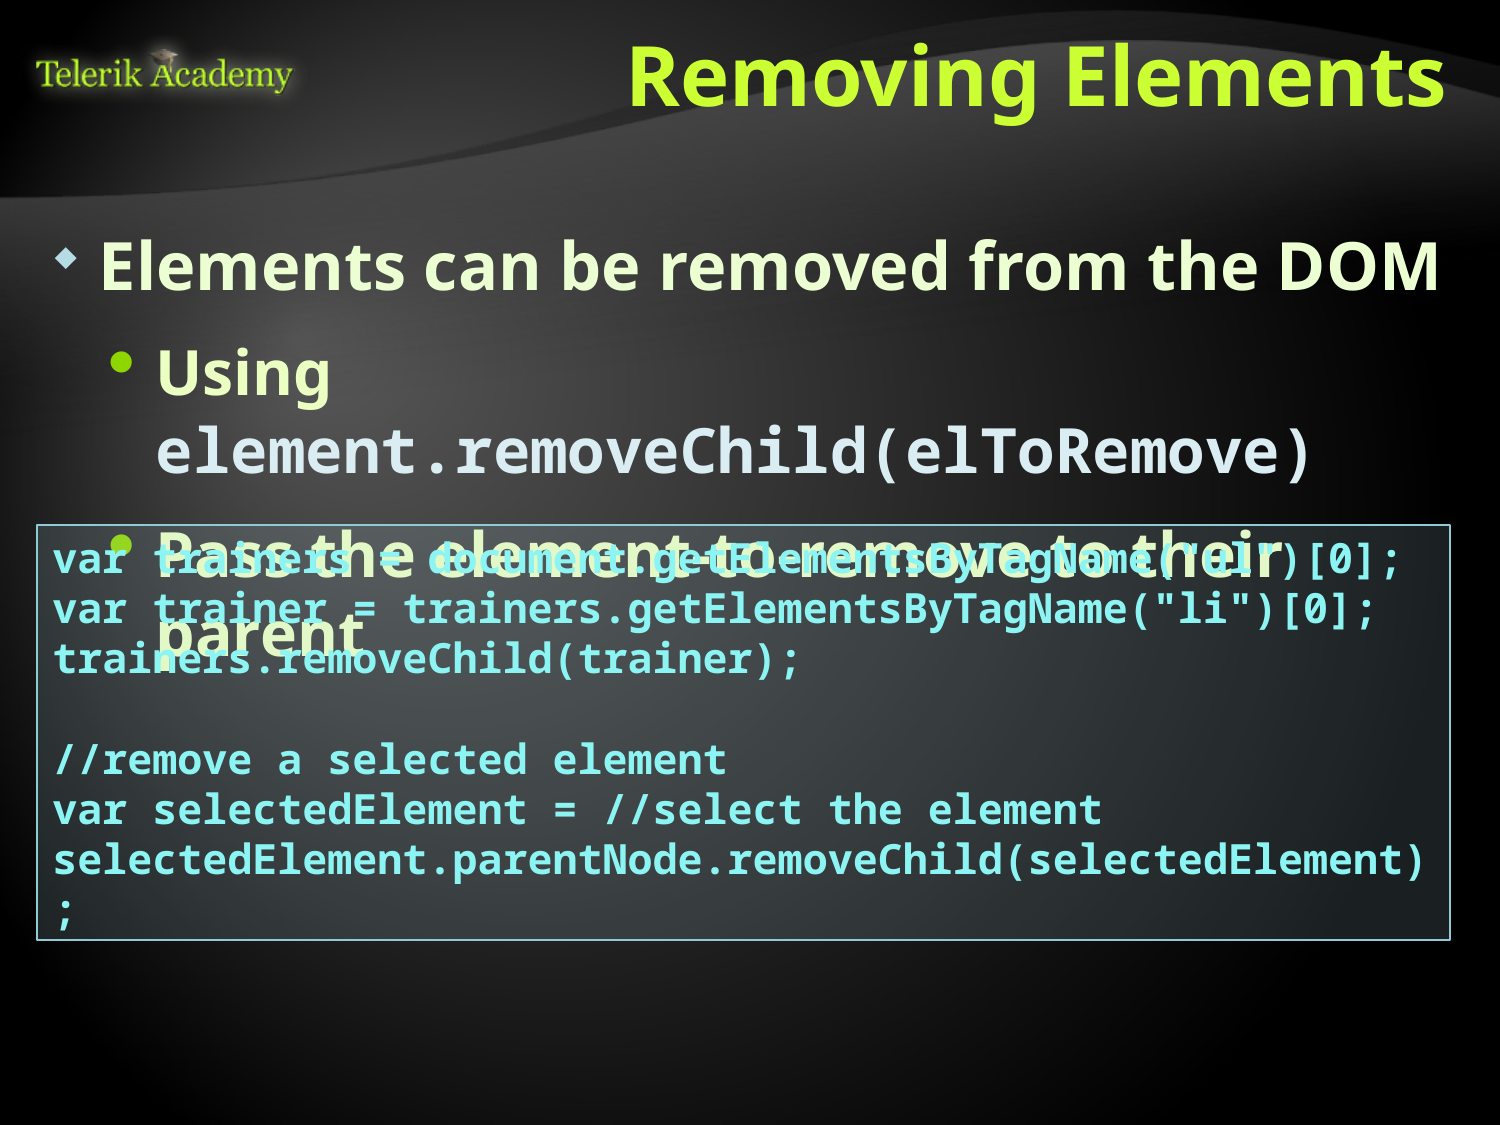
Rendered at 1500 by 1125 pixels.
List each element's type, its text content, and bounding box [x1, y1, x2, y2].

list Elements can be removed from the DOM Using element.removeChild(elToRemove) Pass the element-to-remove to their parent [37, 212, 1463, 1125]
text_box var trainers = document.getElementsByTagName("ul")[0]; var trainer = trainers.getElementsByTagName("li")[0]; trainers.removeChild(trainer); //remove a selected element var selectedElement = //select the element selectedElement.parentNode.removeChild(selectedElement); [37, 524, 1450, 940]
title Removing Elements [300, 12, 1463, 150]
picture [0, 0, 1500, 1125]
